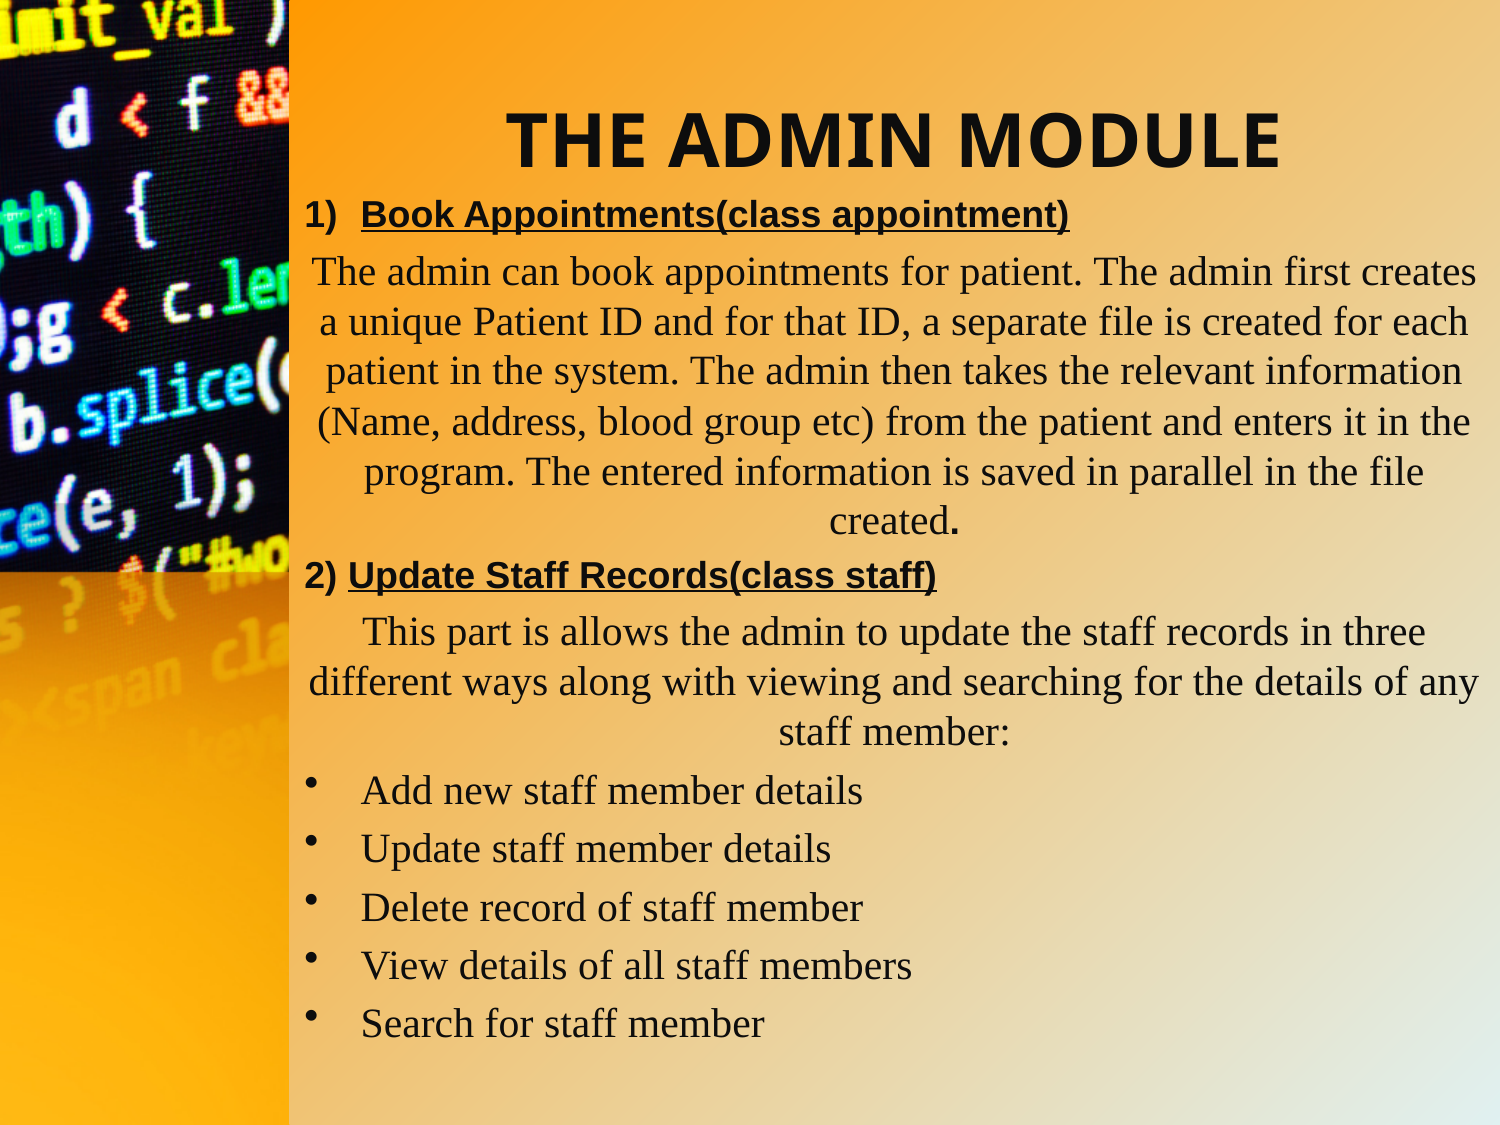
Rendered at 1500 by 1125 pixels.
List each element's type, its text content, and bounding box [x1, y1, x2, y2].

picture [0, 512, 10, 520]
text_box THE ADMIN MODULE Book Appointments(class appointment) The admin can book appointments for patient. The admin first creates a unique Patient ID and for that ID, a separate file is created for each patient in the system. The admin then takes the relevant information (Name, address, blood group etc) from the patient and enters it in the program. The entered information is saved in parallel in the file created. 2) Update Staff Records(class staff) This part is allows the admin to update the staff records in three different ways along with viewing and searching for the details of any staff member: Add new staff member details Update staff member details Delete record of staff member View details of all staff members Search for staff member [289, 0, 1500, 1125]
picture [0, 0, 289, 1125]
